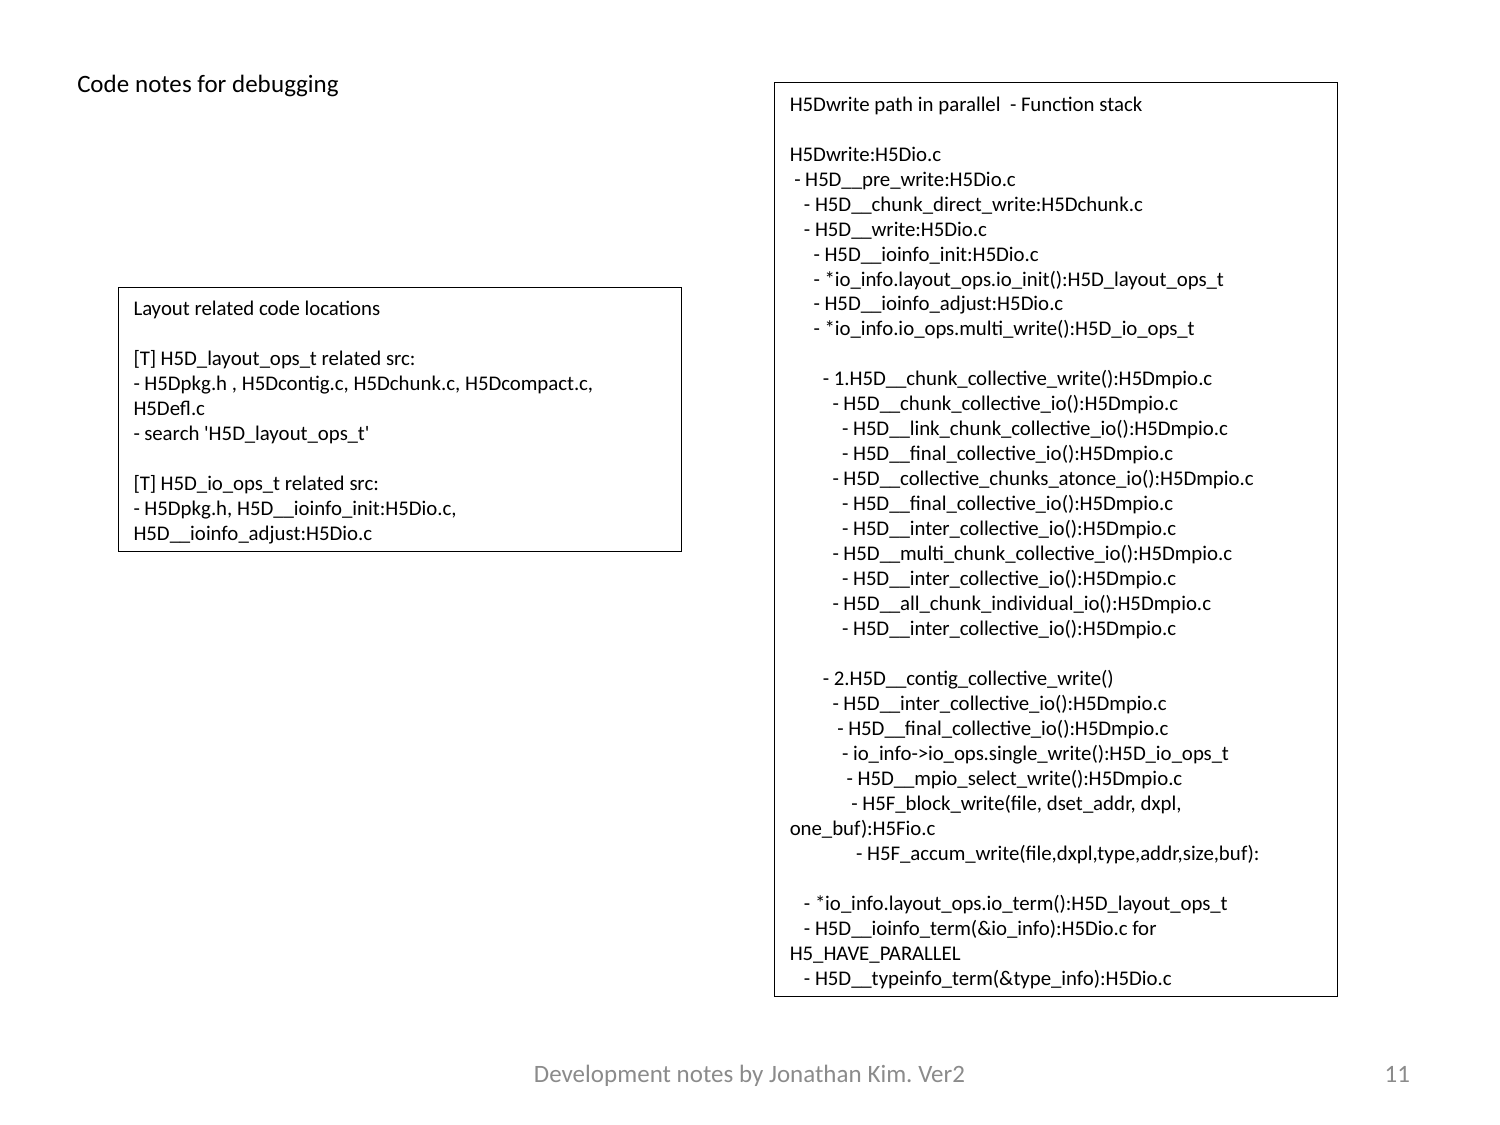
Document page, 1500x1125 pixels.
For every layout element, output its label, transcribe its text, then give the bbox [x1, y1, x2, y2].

text_box H5Dwrite path in parallel - Function stack H5Dwrite:H5Dio.c - H5D__pre_write:H5Dio.c - H5D__chunk_direct_write:H5Dchunk.c - H5D__write:H5Dio.c - H5D__ioinfo_init:H5Dio.c - *io_info.layout_ops.io_init():H5D_layout_ops_t - H5D__ioinfo_adjust:H5Dio.c - *io_info.io_ops.multi_write():H5D_io_ops_t - 1.H5D__chunk_collective_write():H5Dmpio.c - H5D__chunk_collective_io():H5Dmpio.c - H5D__link_chunk_collective_io():H5Dmpio.c - H5D__final_collective_io():H5Dmpio.c - H5D__collective_chunks_atonce_io():H5Dmpio.c - H5D__final_collective_io():H5Dmpio.c - H5D__inter_collective_io():H5Dmpio.c - H5D__multi_chunk_collective_io():H5Dmpio.c - H5D__inter_collective_io():H5Dmpio.c - H5D__all_chunk_individual_io():H5Dmpio.c - H5D__inter_collective_io():H5Dmpio.c - 2.H5D__contig_collective_write() - H5D__inter_collective_io():H5Dmpio.c - H5D__final_collective_io():H5Dmpio.c - io_info->io_ops.single_write():H5D_io_ops_t - H5D__mpio_select_write():H5Dmpio.c - H5F_block_write(file, dset_addr, dxpl, one_buf):H5Fio.c - H5F_accum_write(file,dxpl,type,addr,size,buf): - *io_info.layout_ops.io_term():H5D_layout_ops_t - H5D__ioinfo_term(&io_info):H5Dio.c for H5_HAVE_PARALLEL - H5D__typeinfo_term(&type_info):H5Dio.c [774, 82, 1338, 997]
text_box Code notes for debugging [62, 60, 400, 105]
slide_number 11 [1074, 1042, 1425, 1103]
text_box Layout related code locations [T] H5D_layout_ops_t related src: - H5Dpkg.h , H5Dcontig.c, H5Dchunk.c, H5Dcompact.c, H5Defl.c - search 'H5D_layout_ops_t' [T] H5D_io_ops_t related src: - H5Dpkg.h, H5D__ioinfo_init:H5Dio.c, H5D__ioinfo_adjust:H5Dio.c [118, 287, 682, 552]
footer Development notes by Jonathan Kim. Ver2 [512, 1042, 988, 1103]
